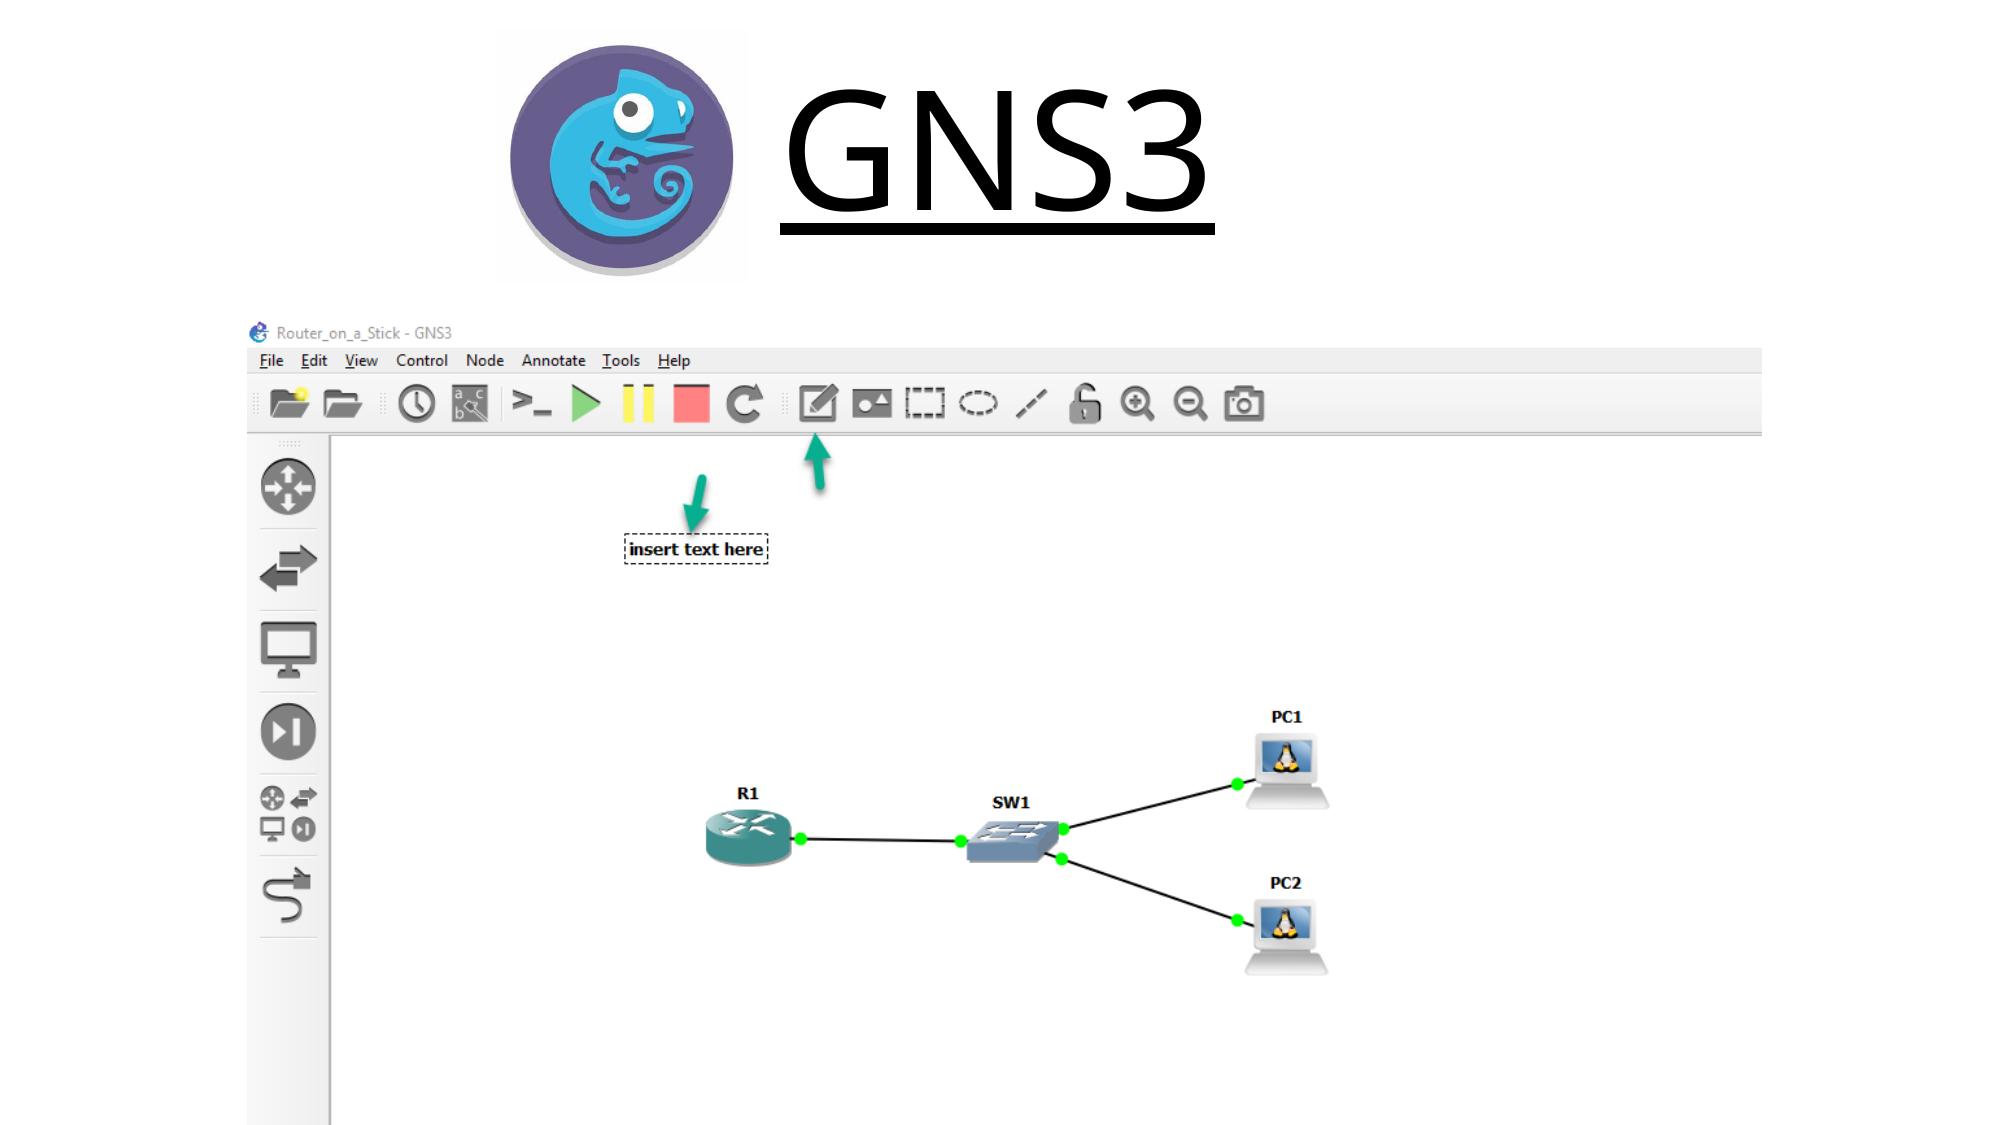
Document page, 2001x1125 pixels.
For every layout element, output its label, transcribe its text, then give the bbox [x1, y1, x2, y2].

picture [494, 29, 749, 284]
title GNS3 [764, 47, 1487, 266]
picture [247, 318, 1762, 1125]
